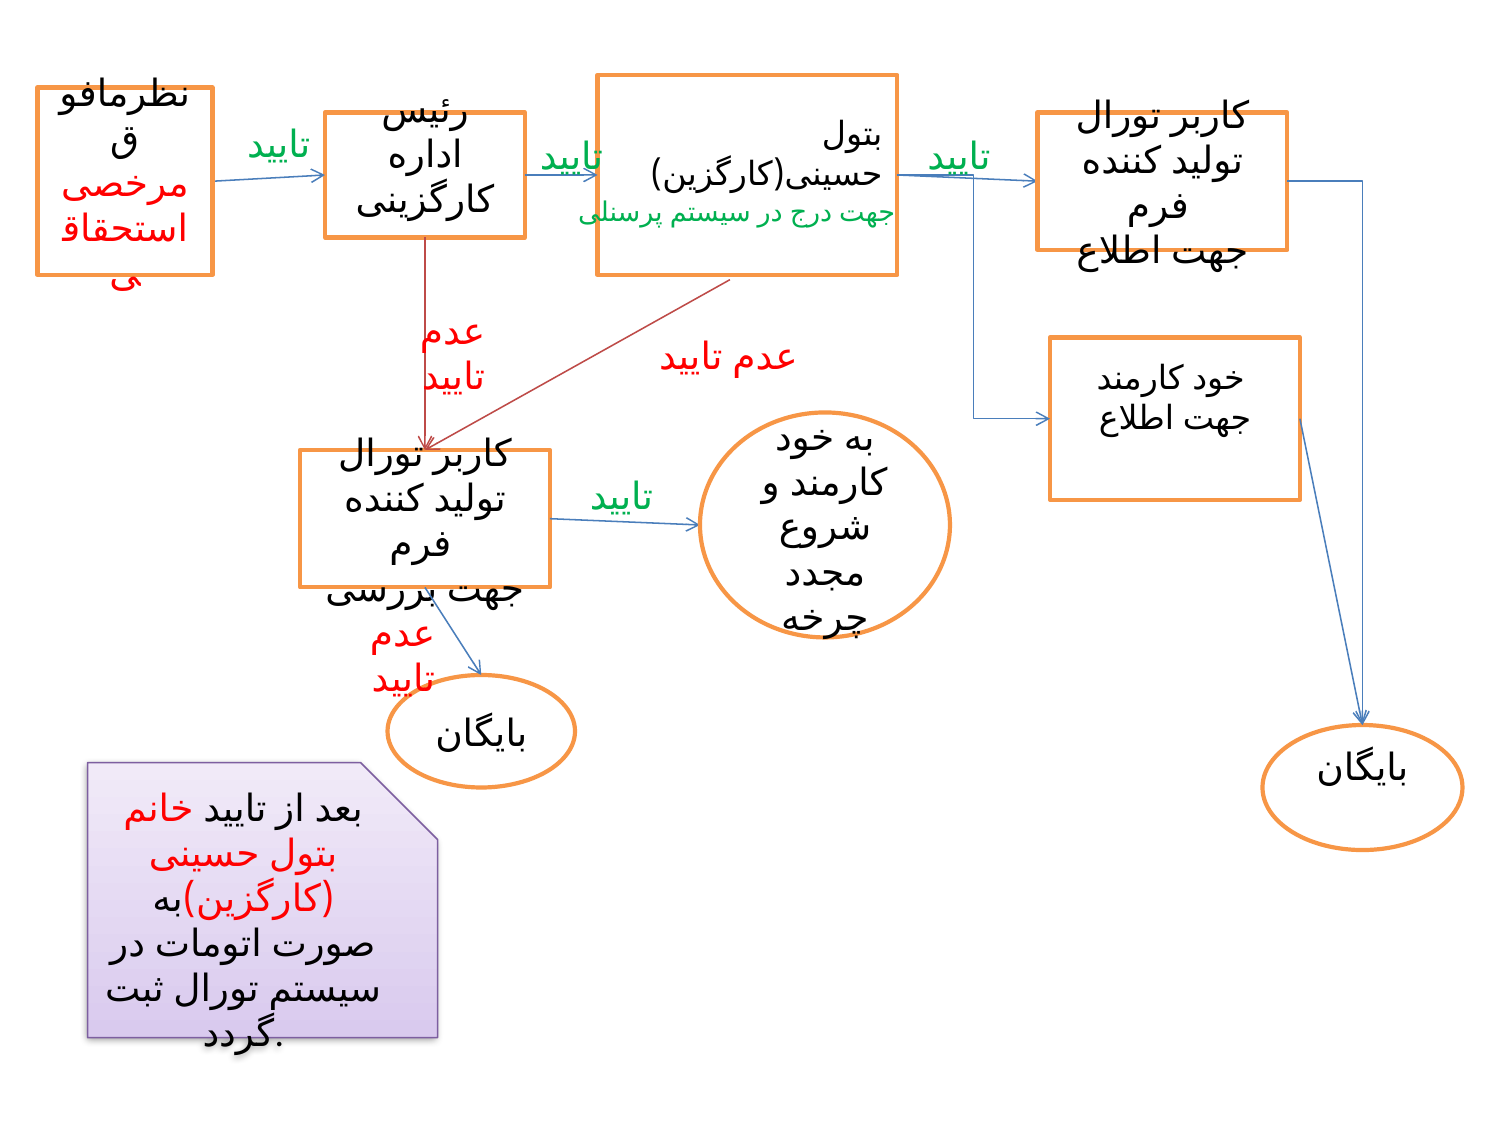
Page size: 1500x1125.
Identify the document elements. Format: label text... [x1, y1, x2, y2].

text_box بعد از تایید خانم بتول حسینی (کارگزین)به صورت اتومات در سیستم تورال ثبت گردد. [86, 761, 439, 1039]
text_box کاربر تورال تولید کننده فرم جهت اطلاع [1035, 110, 1289, 252]
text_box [409, 602, 498, 660]
text_box نظرمافوق مرخصی استحقاقی [35, 85, 215, 277]
text_box کاربر تورال تولید کننده فرم جهت بررسی [298, 448, 552, 589]
text_box تایید [212, 112, 325, 173]
text_box تایید [912, 124, 1013, 172]
text_box بایگان [385, 672, 578, 790]
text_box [212, 174, 326, 182]
text_box تایید [668, 464, 675, 517]
text_box عدم تایید [362, 353, 487, 405]
text_box خود کارمند جهت اطلاع [1048, 335, 1282, 502]
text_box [1287, 180, 1363, 726]
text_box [897, 174, 1051, 419]
text_box جهت درج در سیستم پرسنلی [549, 187, 892, 280]
text_box عدم تایید [362, 299, 487, 342]
text_box عدم تایید [668, 324, 813, 385]
text_box بایگان [1260, 722, 1465, 853]
text_box بتول حسینی(کارگزین) [595, 73, 899, 187]
text_box تایید [525, 124, 625, 185]
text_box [492, 212, 663, 519]
text_box به خود کارمند و شروع مجدد چرخه [698, 410, 953, 640]
text_box عدم تایید [312, 601, 450, 707]
text_box رئیس اداره کارگزینی [323, 110, 527, 240]
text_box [549, 518, 701, 526]
